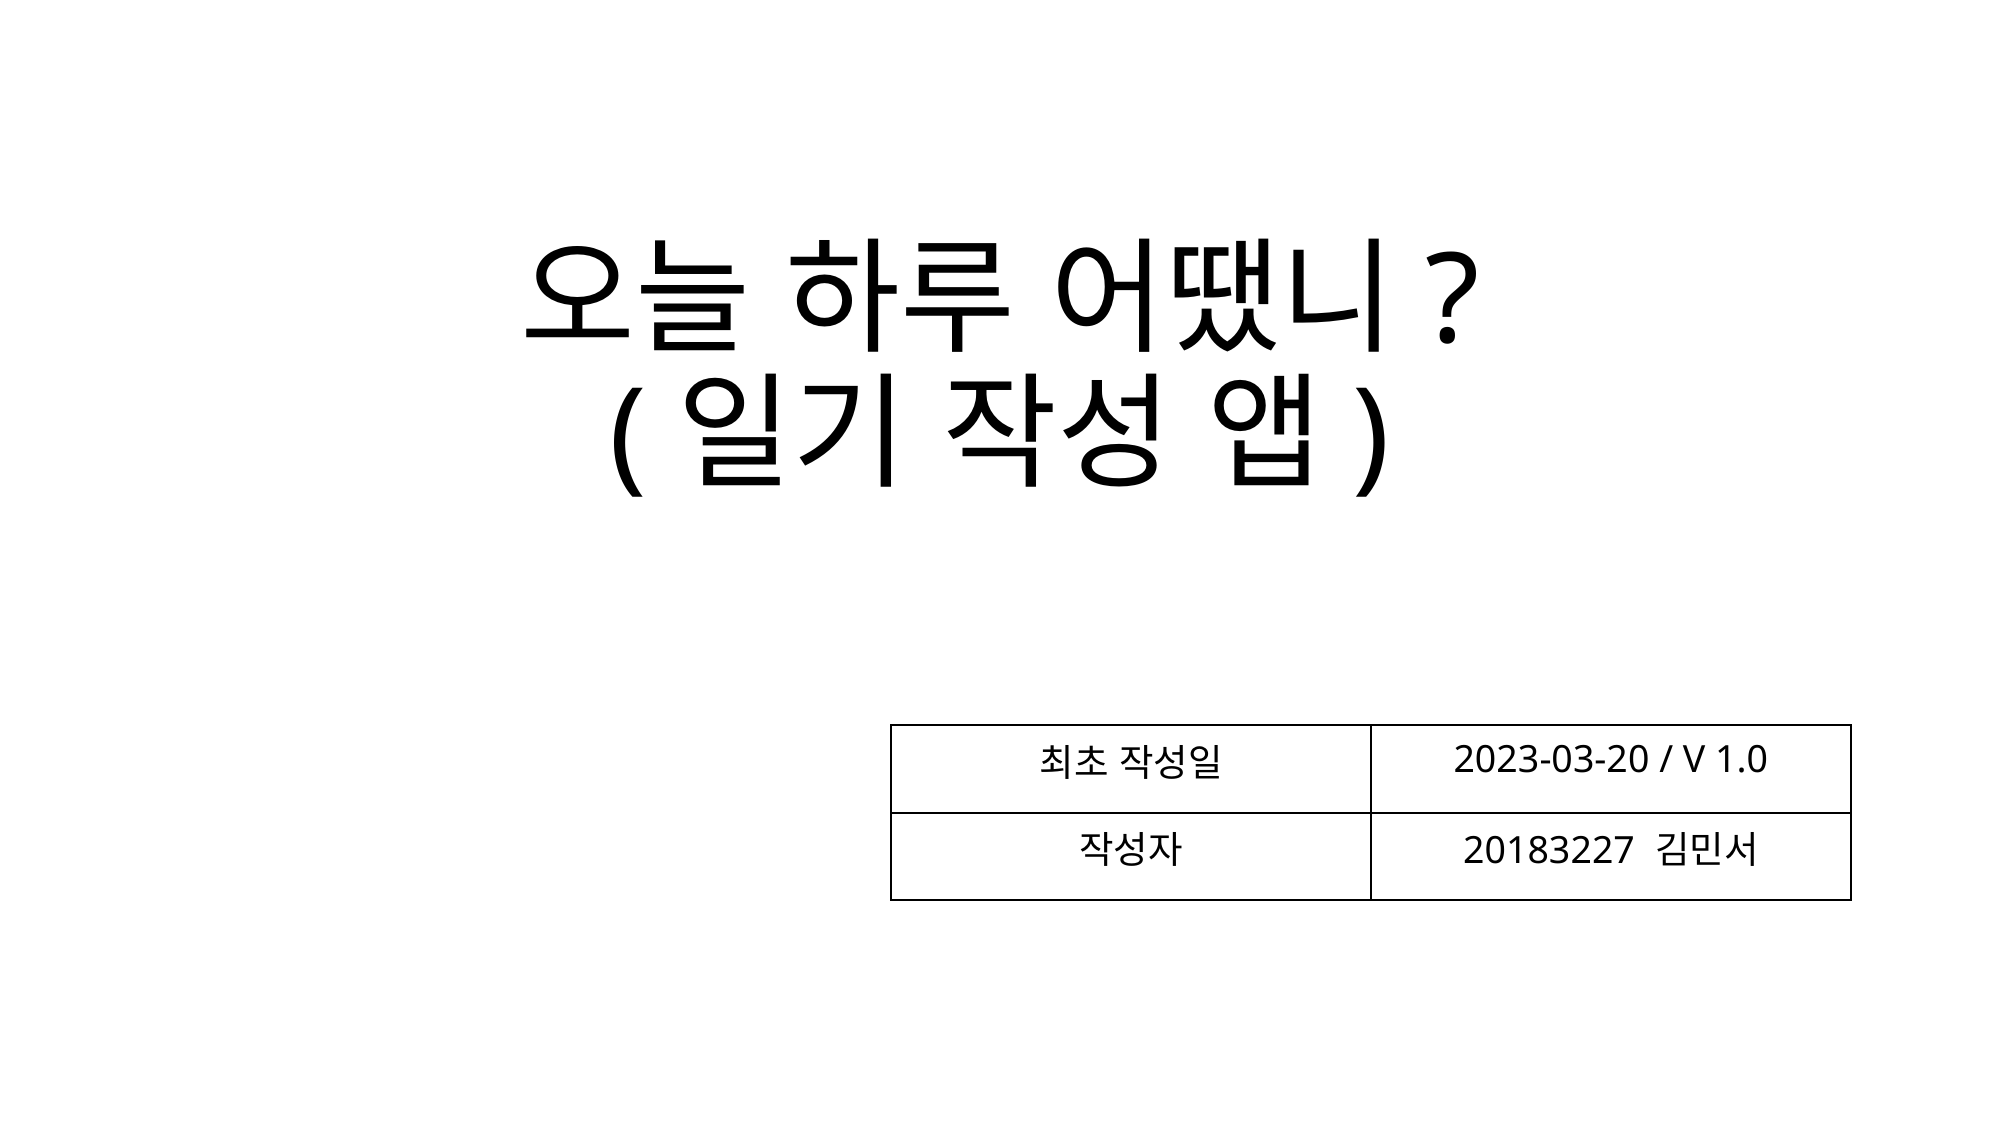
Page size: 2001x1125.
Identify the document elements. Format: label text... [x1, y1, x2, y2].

table_header 최초 작성일 [892, 726, 1370, 812]
table_header 2023-03-20 / V 1.0 [1372, 726, 1850, 812]
table_cell 20183227 김민서 [1372, 814, 1850, 899]
title 오늘 하루 어땠니? (일기 작성 앱) [249, 184, 1750, 512]
table_cell 작성자 [892, 814, 1370, 899]
